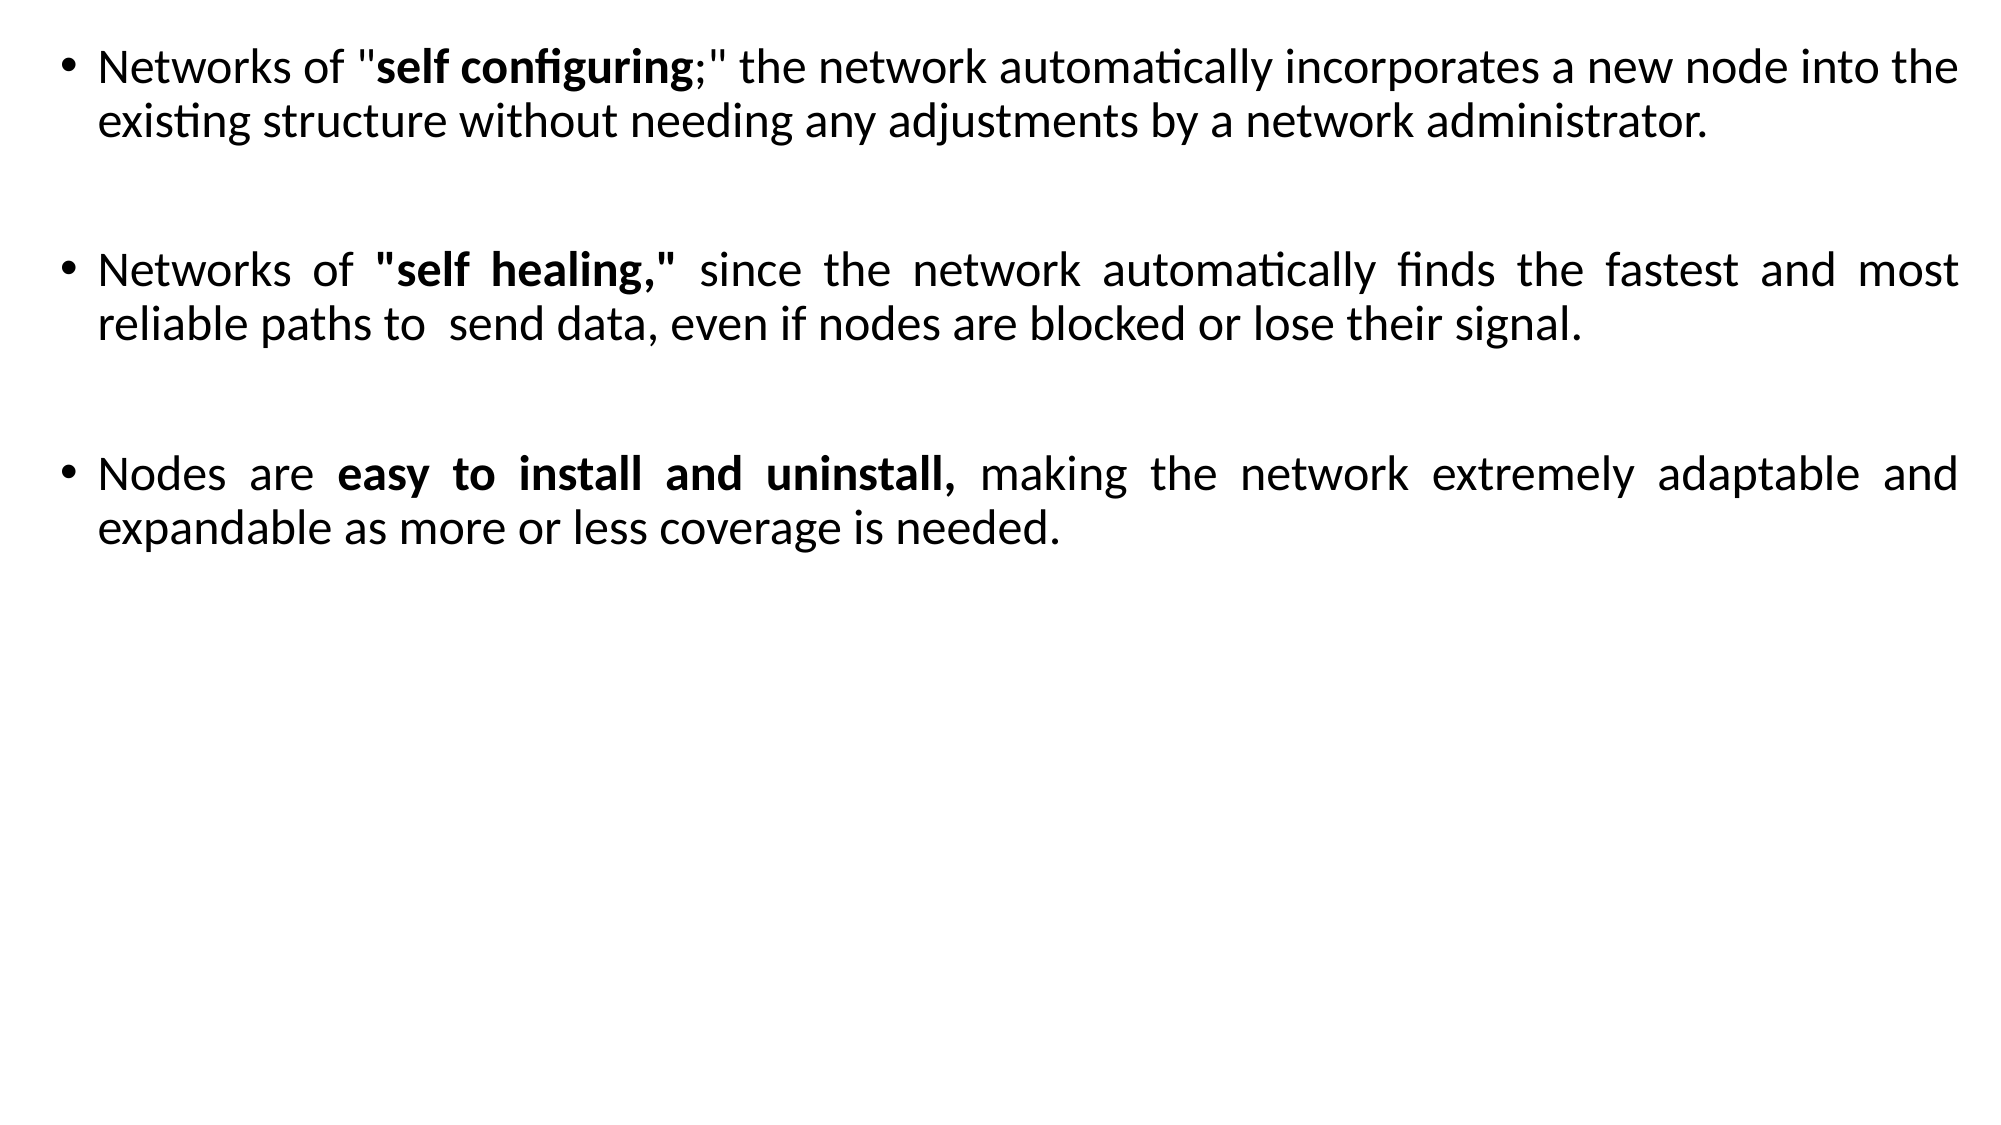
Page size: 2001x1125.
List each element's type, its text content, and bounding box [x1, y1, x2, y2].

list Networks of "self configuring;" the network automatically incorporates a new node into the existing structure without needing any adjustments by a network administrator. Networks of "self healing," since the network automatically finds the fastest and most reliable paths to send data, even if nodes are blocked or lose their signal. Nodes are easy to install and uninstall, making the network extremely adaptable and expandable as more or less coverage is needed. [45, 32, 1975, 1014]
